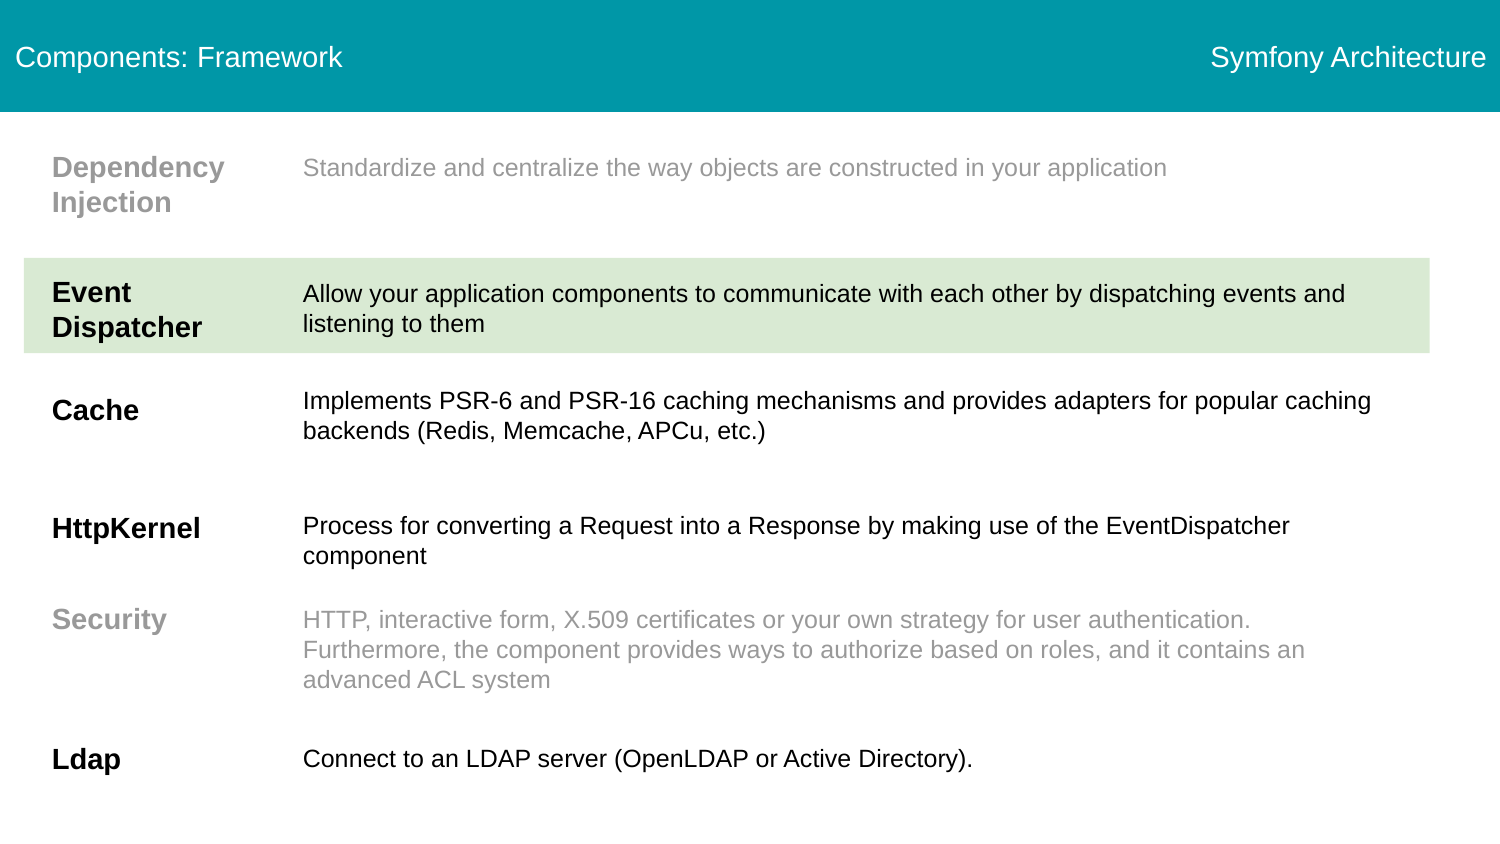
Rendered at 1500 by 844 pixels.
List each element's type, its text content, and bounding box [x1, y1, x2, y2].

text_box Allow your application components to communicate with each other by dispatching events and listening to them [287, 262, 1400, 354]
text_box Process for converting a Request into a Response by making use of the EventDispatcher component [287, 494, 1400, 586]
text_box [23, 257, 1430, 354]
text_box Cache [36, 376, 244, 455]
text_box Symfony Architecture [751, 0, 1500, 112]
text_box Connect to an LDAP server (OpenLDAP or Active Directory). [287, 727, 1400, 818]
text_box HttpKernel [36, 494, 244, 573]
text_box Security [36, 585, 253, 664]
text_box Implements PSR-6 and PSR-16 caching mechanisms and provides adapters for popular caching backends (Redis, Memcache, APCu, etc.) [287, 369, 1400, 461]
text_box HTTP, interactive form, X.509 certificates or your own strategy for user authentication. Furthermore, the component provides ways to authorize based on roles, and it contains an advanced ACL system [287, 588, 1400, 680]
text_box Standardize and centralize the way objects are constructed in your application [287, 136, 1400, 227]
text_box Event Dispatcher [36, 257, 244, 336]
text_box Components: Framework [0, 0, 751, 112]
text_box Ldap [36, 725, 244, 803]
text_box Dependency Injection [36, 132, 253, 211]
